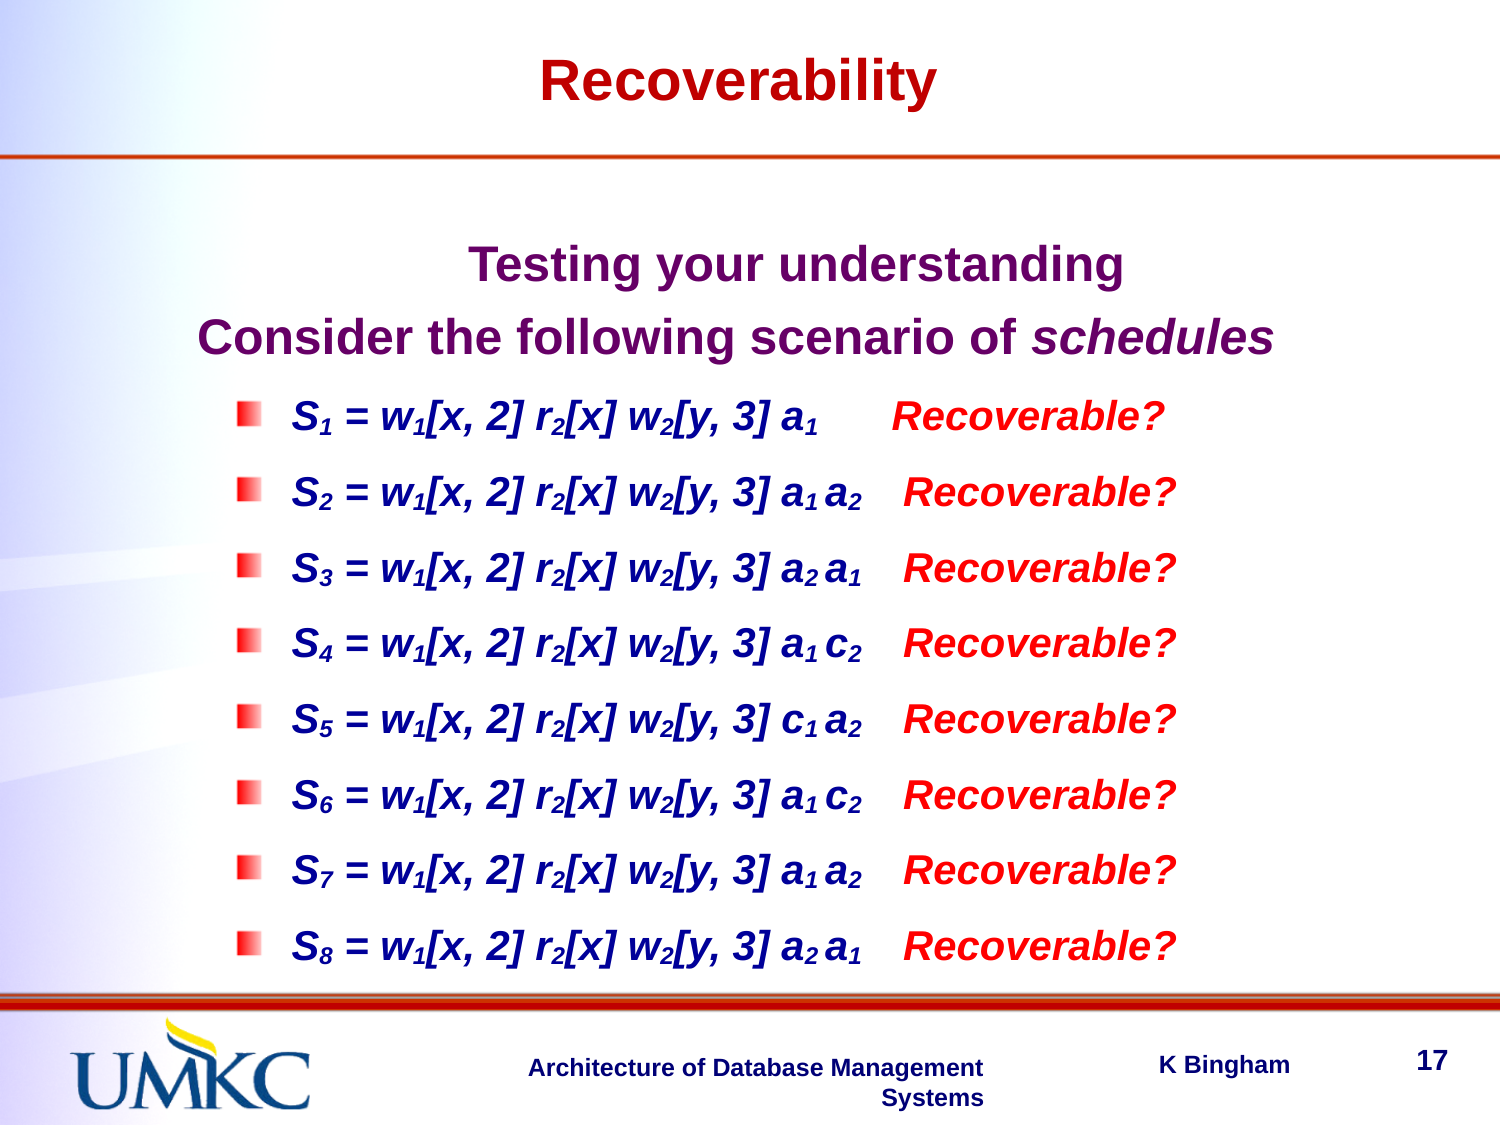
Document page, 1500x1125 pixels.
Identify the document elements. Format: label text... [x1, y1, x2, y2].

title Recoverability [67, 8, 1412, 146]
text_box Testing your understanding Consider the following scenario of schedules S1 = w1[x, 2] r2[x] w2[y, 3] a1 Recoverable? S2 = w1[x, 2] r2[x] w2[y, 3] a1 a2 Recoverable? S3 = w1[x, 2] r2[x] w2[y, 3] a2 a1 Recoverable? S4 = w1[x, 2] r2[x] w2[y, 3] a1 c2 Recoverable? S5 = w1[x, 2] r2[x] w2[y, 3] c1 a2 Recoverable? S6 = w1[x, 2] r2[x] w2[y, 3] a1 c2 Recoverable? S7 = w1[x, 2] r2[x] w2[y, 3] a1 a2 Recoverable? S8 = w1[x, 2] r2[x] w2[y, 3] a2 a1 Recoverable? [182, 224, 1412, 977]
slide_number 17 [1394, 1033, 1464, 1074]
picture [0, 0, 1500, 1003]
picture [0, 1009, 1500, 1125]
